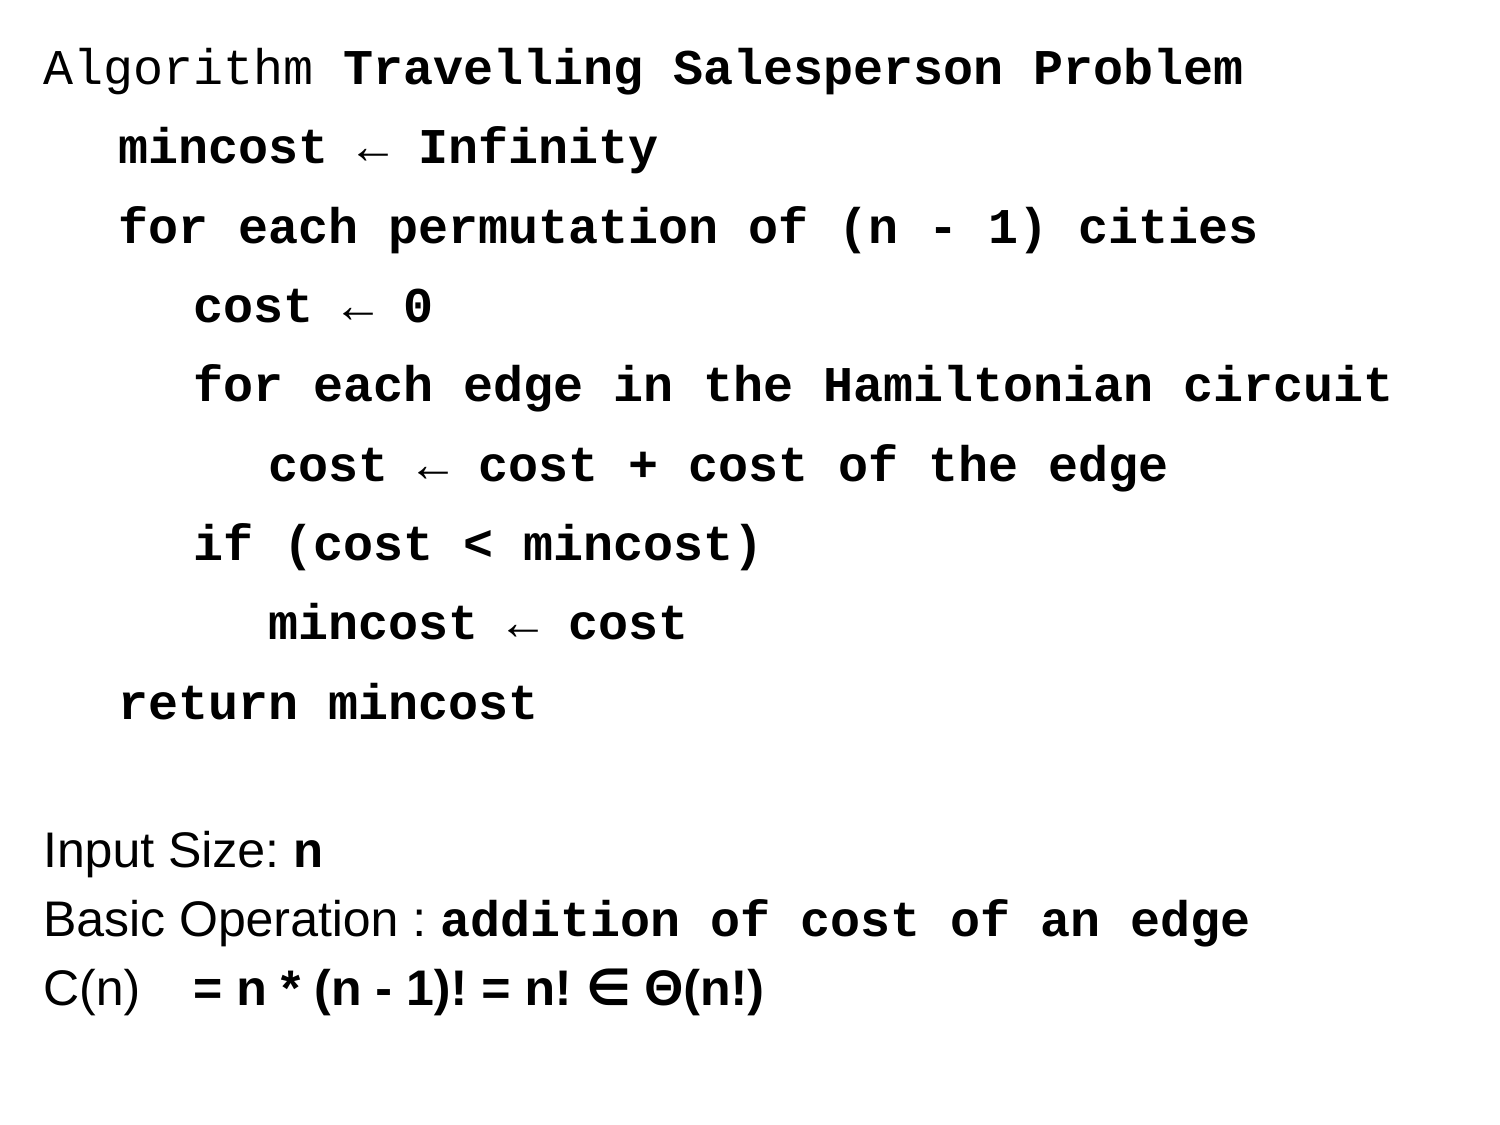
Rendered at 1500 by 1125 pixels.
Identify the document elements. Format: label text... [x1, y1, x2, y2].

text_box Algorithm Travelling Salesperson Problem mincost ← Infinity for each permutation of (n - 1) cities cost ← 0 for each edge in the Hamiltonian circuit cost ← cost + cost of the edge if (cost < mincost) mincost ← cost return mincost Input Size: n Basic Operation : addition of cost of an edge C(n) = n * (n - 1)! = n! ∈ Θ(n!) [28, 19, 1455, 1053]
